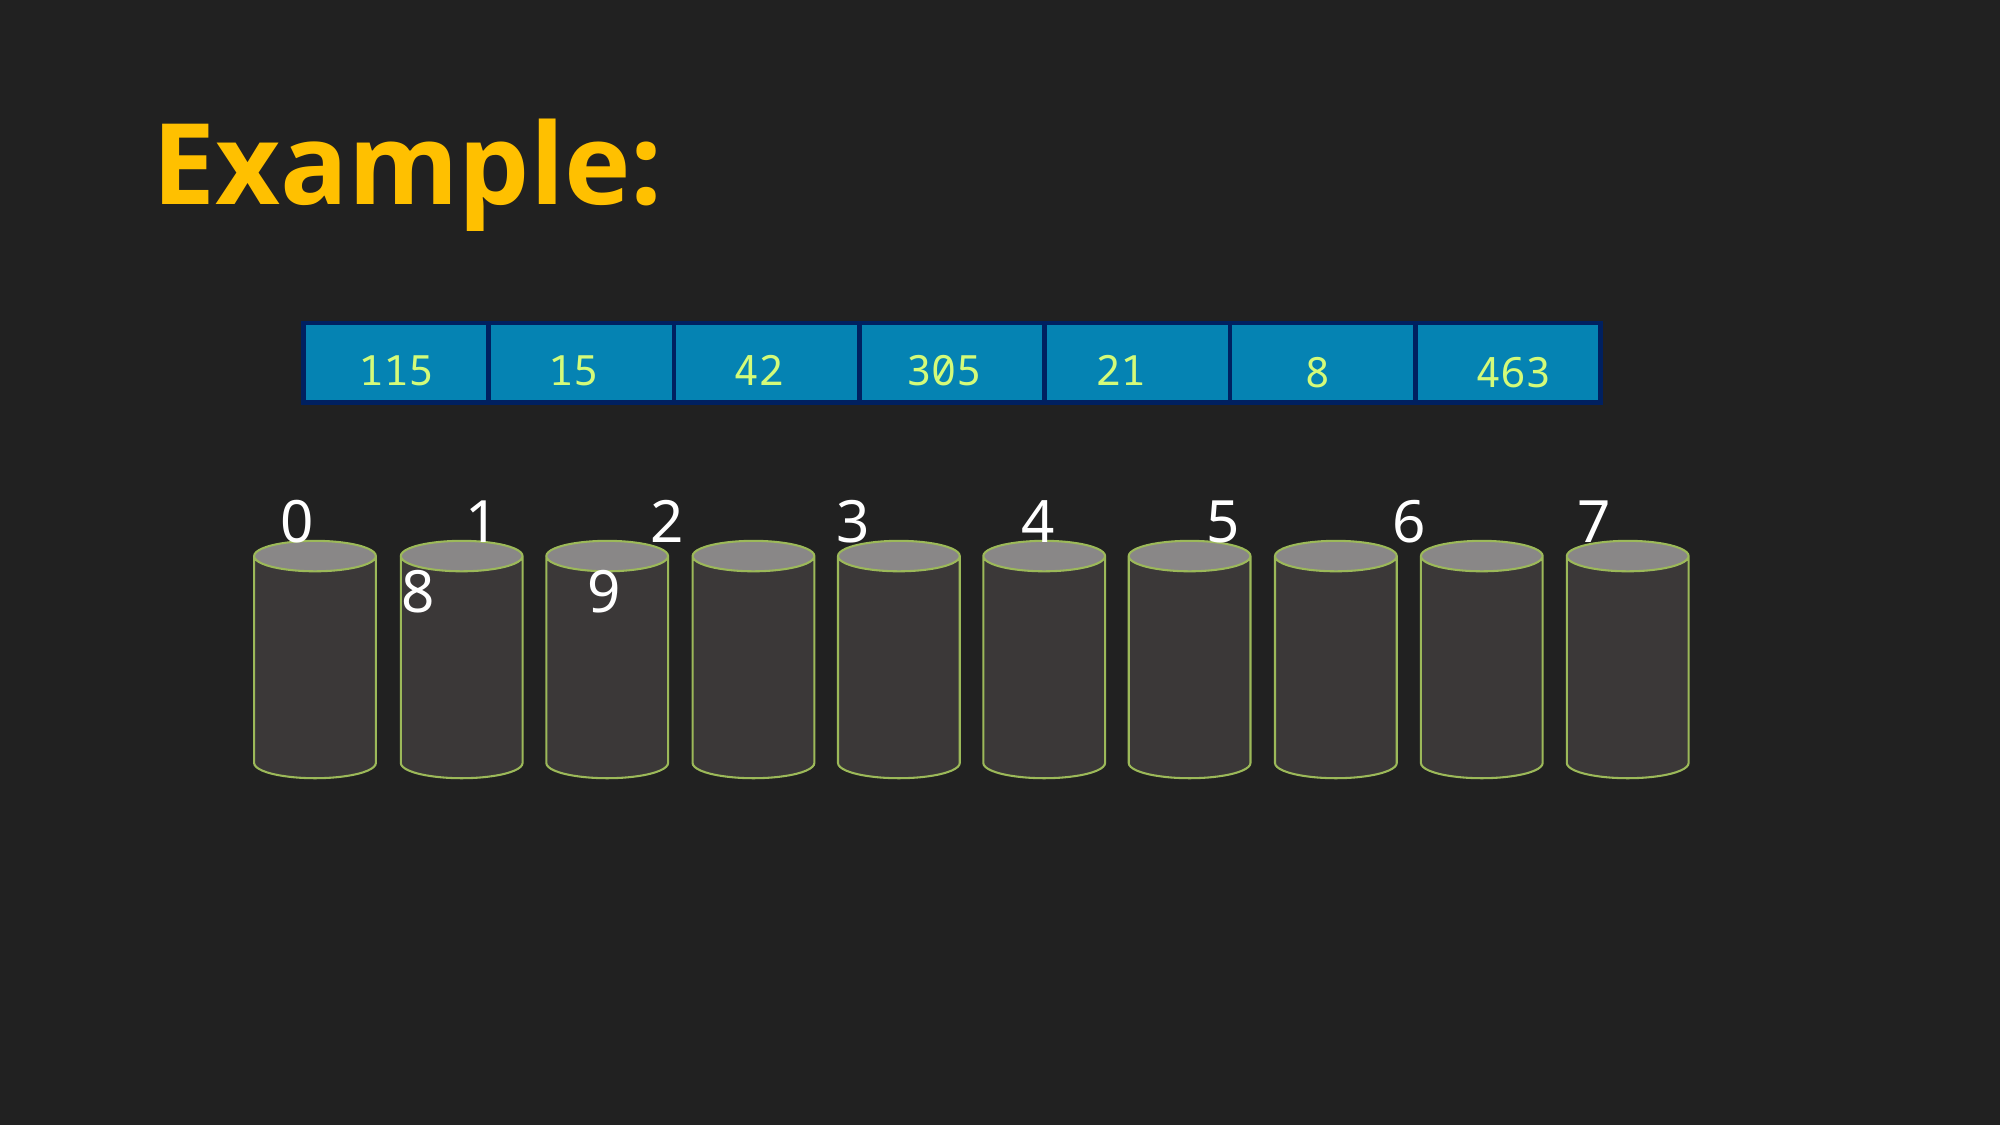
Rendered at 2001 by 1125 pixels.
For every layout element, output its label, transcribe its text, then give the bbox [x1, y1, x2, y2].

text_box [1419, 632, 1544, 780]
text_box [1229, 322, 1414, 403]
text_box 8 [1290, 338, 1345, 404]
title Example: [137, 59, 1863, 278]
text_box [1414, 322, 1602, 403]
text_box [253, 546, 377, 780]
text_box 15 [533, 336, 614, 402]
text_box [1565, 541, 1690, 780]
text_box ซ้ำ [256, 549, 265, 563]
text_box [1654, 544, 1687, 568]
text_box 0 1 2 3 4 5 6 7 8 9 [265, 476, 1654, 632]
text_box [399, 632, 524, 780]
text_box [488, 322, 673, 403]
text_box [1127, 632, 1252, 780]
text_box [836, 632, 961, 780]
text_box 305 [891, 336, 997, 402]
text_box [982, 632, 1107, 780]
text_box 21 [1080, 336, 1161, 402]
text_box 42 [718, 336, 799, 402]
text_box [1044, 322, 1229, 403]
text_box [302, 322, 488, 403]
text_box [691, 632, 816, 780]
text_box 463 [1460, 338, 1566, 404]
text_box [545, 632, 670, 780]
text_box [858, 322, 1044, 403]
text_box [1273, 632, 1398, 780]
text_box [673, 322, 858, 403]
text_box 115 [343, 336, 449, 402]
